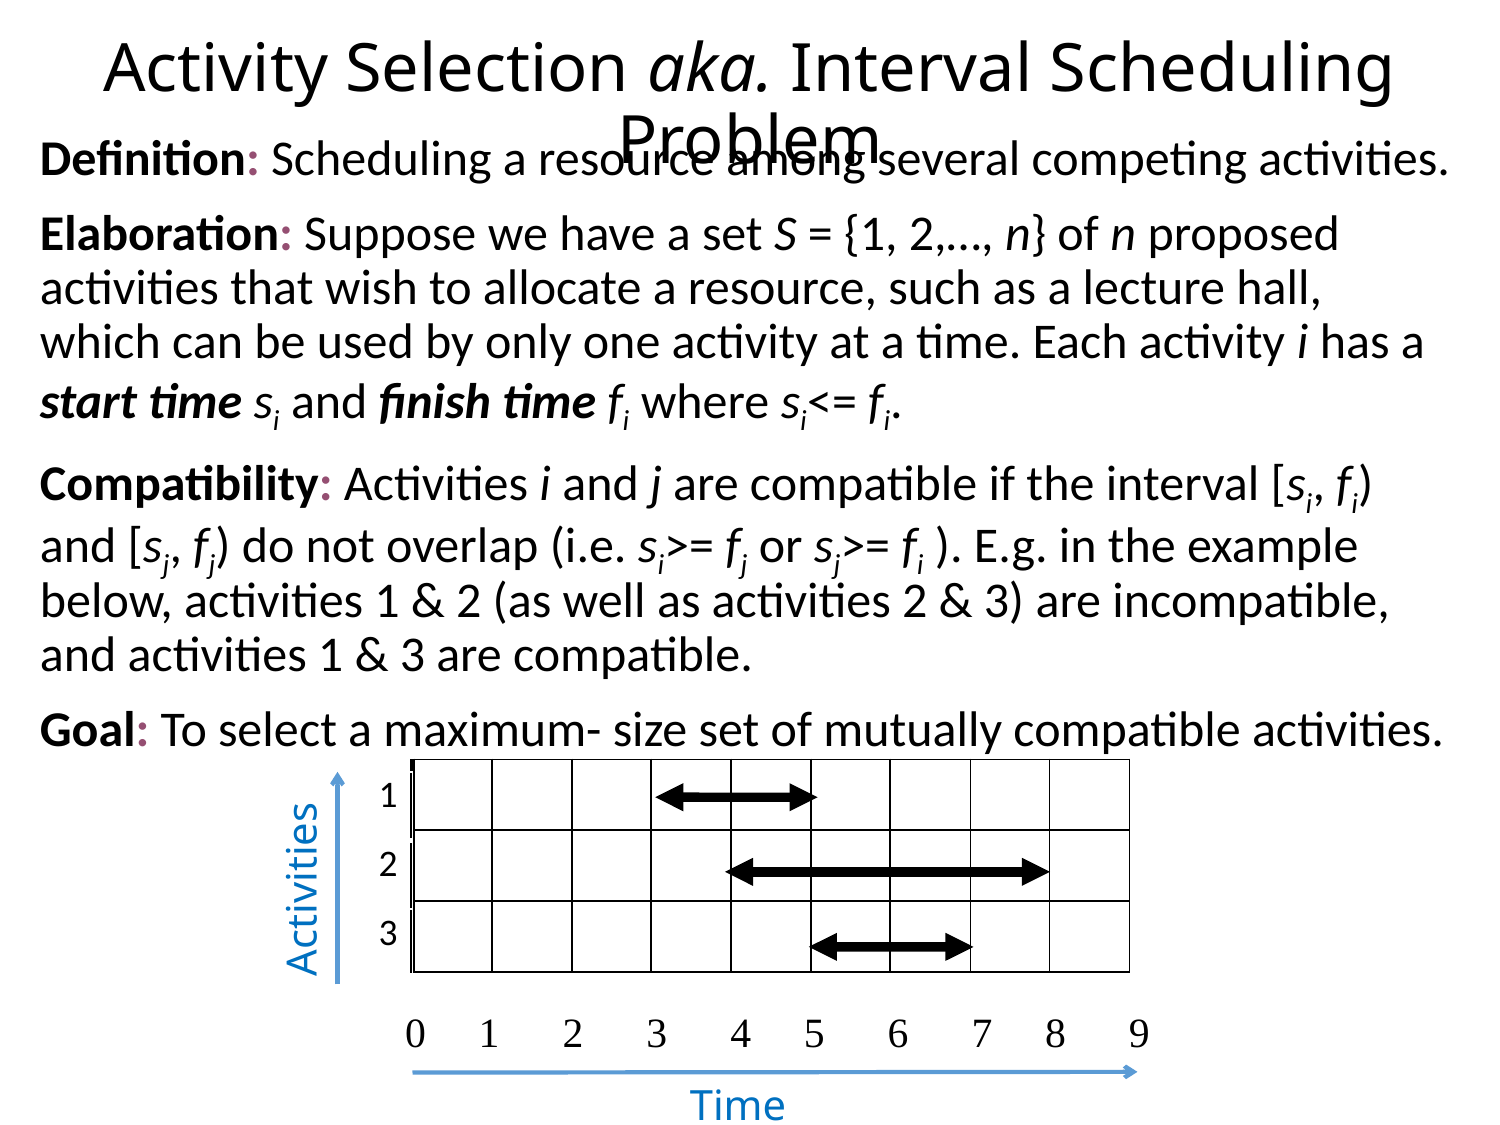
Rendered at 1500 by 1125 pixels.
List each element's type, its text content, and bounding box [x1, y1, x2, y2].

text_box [267, 709, 1138, 1125]
title Activity Selection aka. Interval Scheduling Problem [0, 26, 1500, 138]
text_box 0 1 2 3 4 5 6 7 8 9 [1138, 998, 1188, 1064]
list Definition: Scheduling a resource among several competing activities. Elaboration: Suppose we have a set S = {1, 2,…, n} of n proposed activities that wish to allocate a resource, such as a lecture hall, which can be used by only one activity at a time. Each activity i has a start time si and finish time fi where si<= fi. Compatibility: Activities i and j are compatible if the interval [si, fi) and [sj, fj) do not overlap (i.e. si>= fj or sj>= fi ). E.g. in the example below, activities 1 & 2 (as well as activities 2 & 3) are incompatible, and activities 1 & 3 are compatible. Goal: To select a maximum- size set of mutually compatible activities. [24, 125, 1469, 985]
